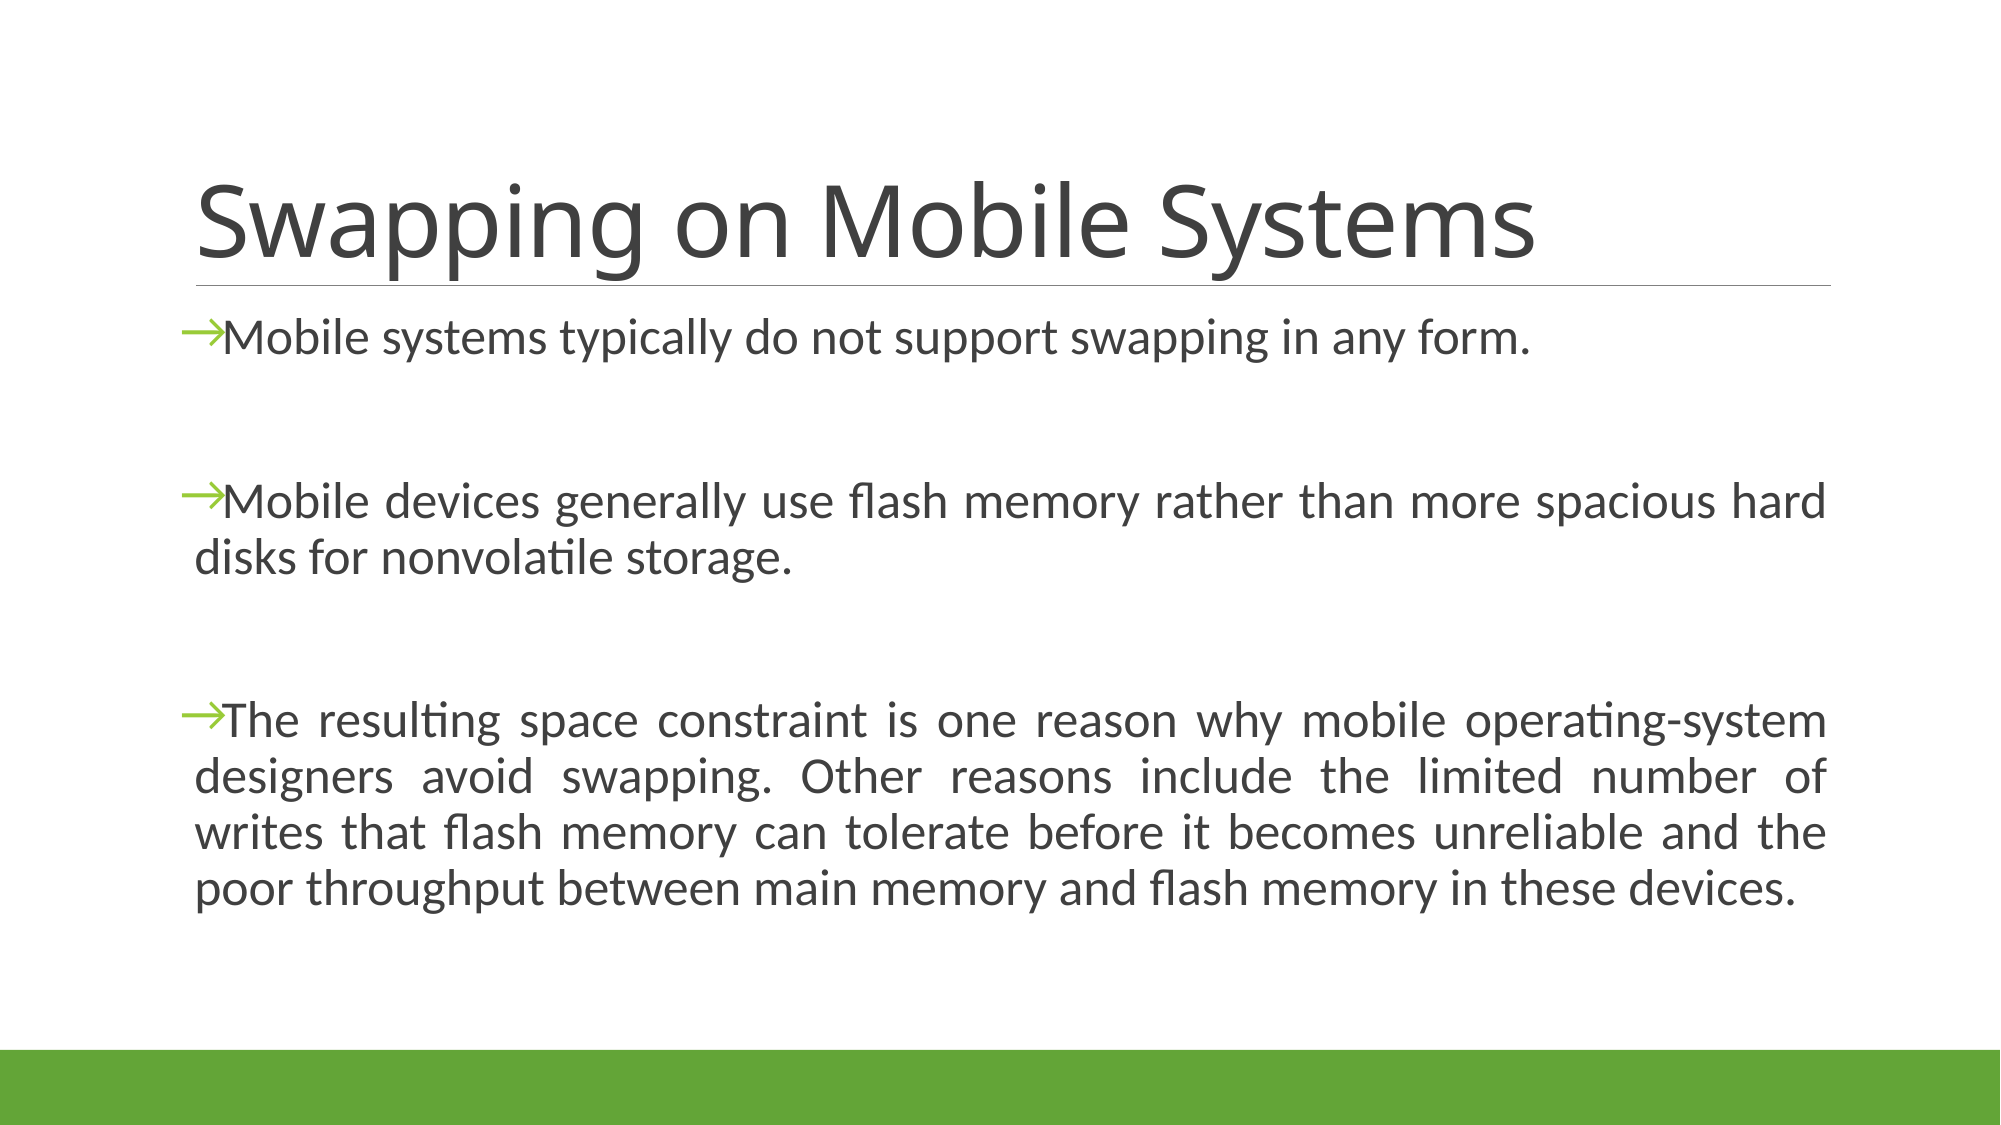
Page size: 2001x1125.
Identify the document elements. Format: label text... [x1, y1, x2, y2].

title Swapping on Mobile Systems [180, 47, 1830, 285]
list Mobile systems typically do not support swapping in any form. Mobile devices generally use flash memory rather than more spacious hard disks for nonvolatile storage. The resulting space constraint is one reason why mobile operating-system designers avoid swapping. Other reasons include the limited number of writes that flash memory can tolerate before it becomes unreliable and the poor throughput between main memory and flash memory in these devices. [180, 302, 1830, 963]
